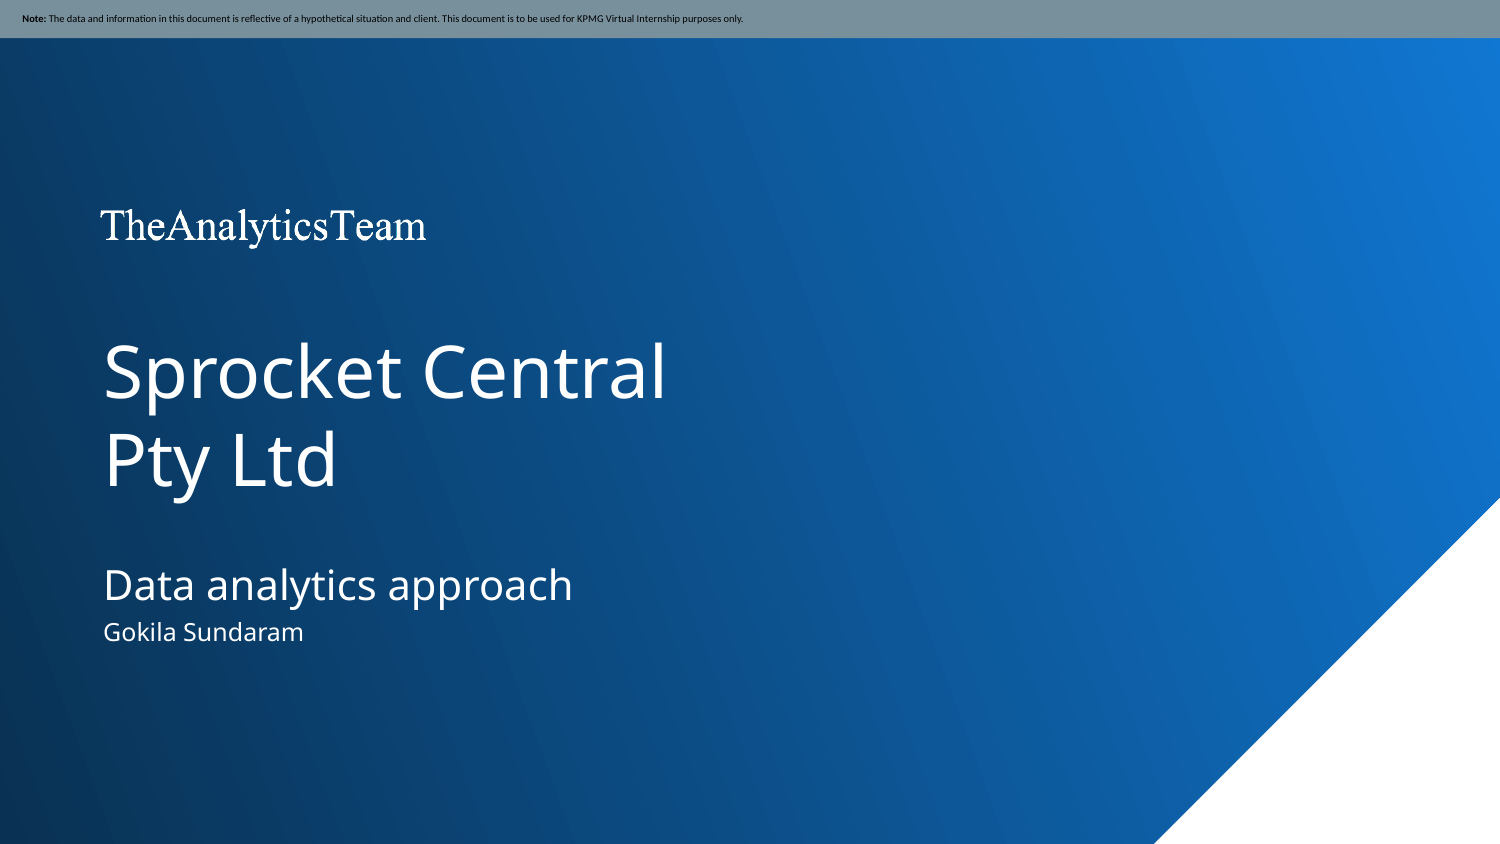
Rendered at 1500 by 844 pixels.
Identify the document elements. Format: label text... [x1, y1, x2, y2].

text_box Gokila Sundaram [88, 601, 1114, 662]
text_box Sprocket Central Pty Ltd [88, 310, 737, 516]
text_box Note: The data and information in this document is reflective of a hypothetical situation and client. This document is to be used for KPMG Virtual Internship purposes only. [0, 0, 1500, 39]
text_box Data analytics approach [88, 543, 999, 601]
picture [100, 208, 427, 249]
text_box [0, 39, 1500, 844]
